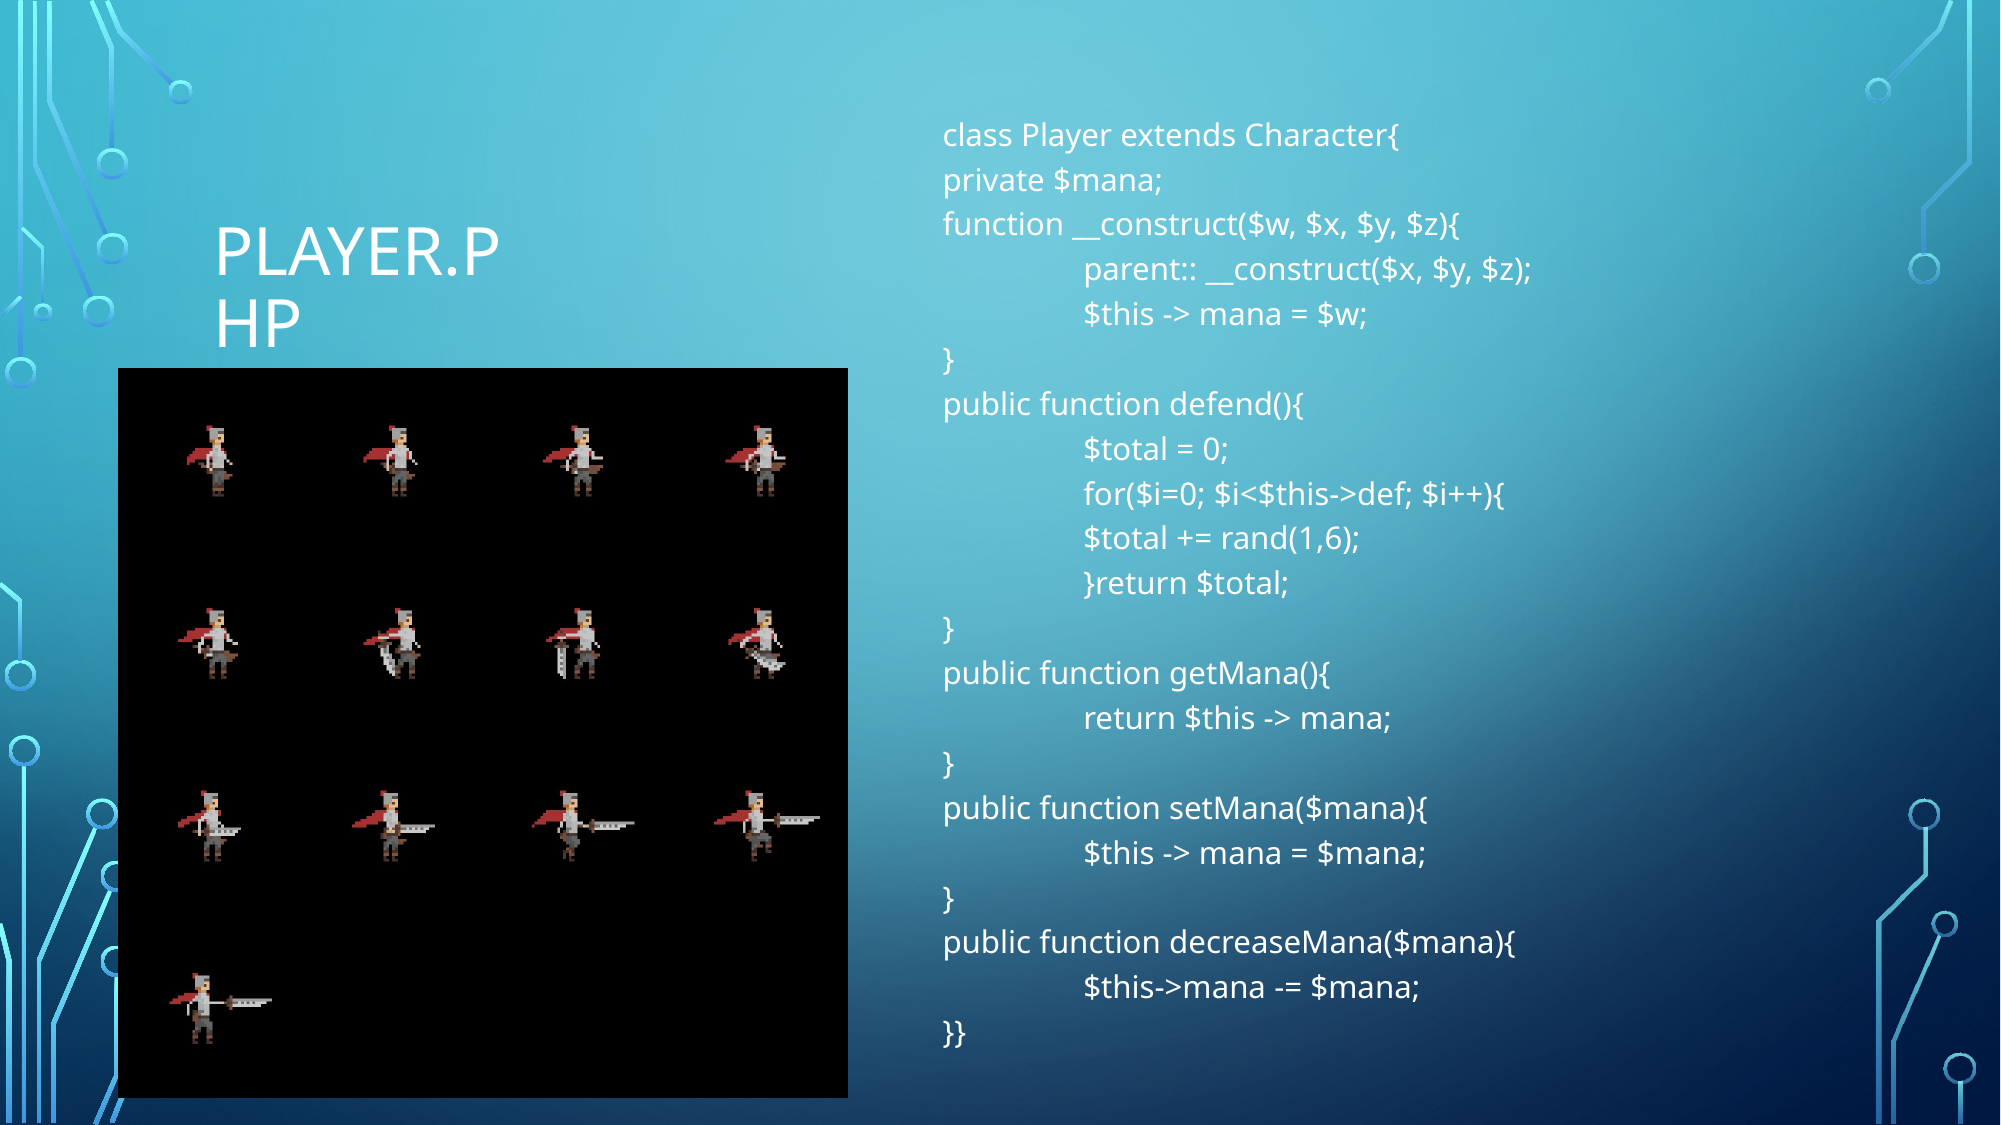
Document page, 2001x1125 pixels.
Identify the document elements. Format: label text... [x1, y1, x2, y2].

list class Player extends Character{ private $mana; function __construct($w, $x, $y, $z){ parent:: __construct($x, $y, $z); $this -> mana = $w; } public function defend(){ $total = 0; for($i=0; $i<$this->def; $i++){ $total += rand(1,6); }return $total; } public function getMana(){ return $this -> mana; } public function setMana($mana){ $this -> mana = $mana; } public function decreaseMana($mana){ $this->mana -= $mana; }} [927, 99, 1920, 1059]
picture [117, 368, 848, 1099]
title Player.php [198, 99, 565, 368]
